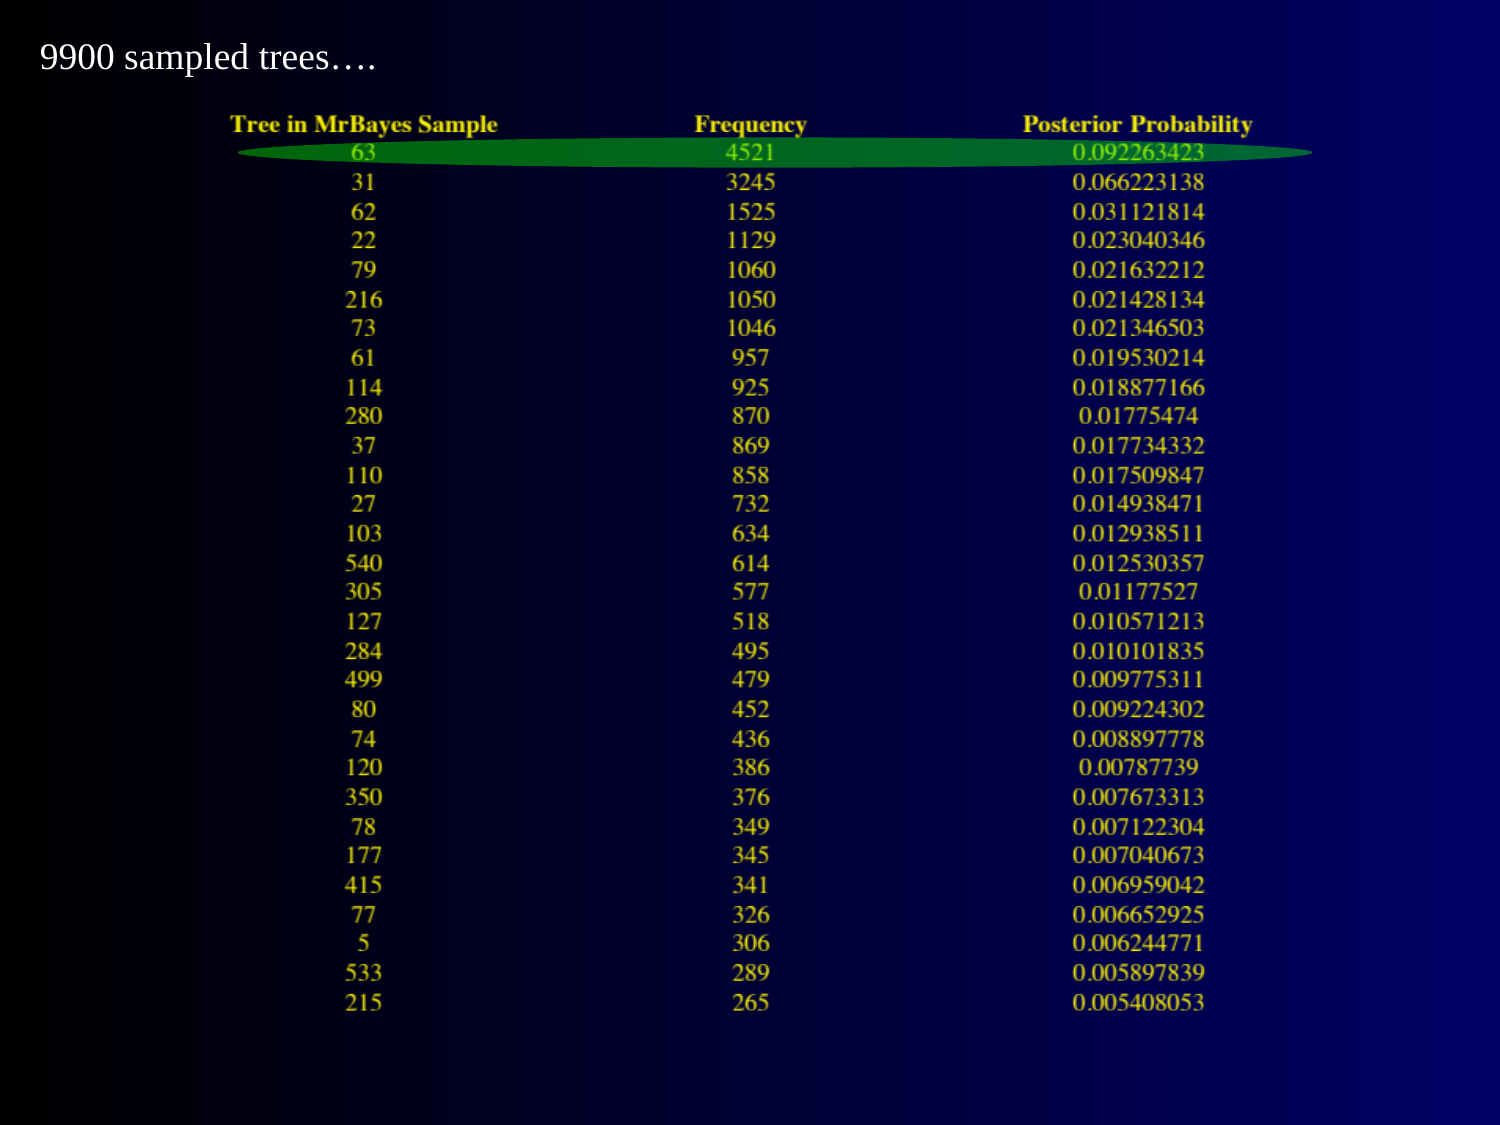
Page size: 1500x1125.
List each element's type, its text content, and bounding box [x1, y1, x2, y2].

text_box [170, 109, 1330, 1017]
text_box 9900 sampled trees…. [24, 24, 438, 85]
